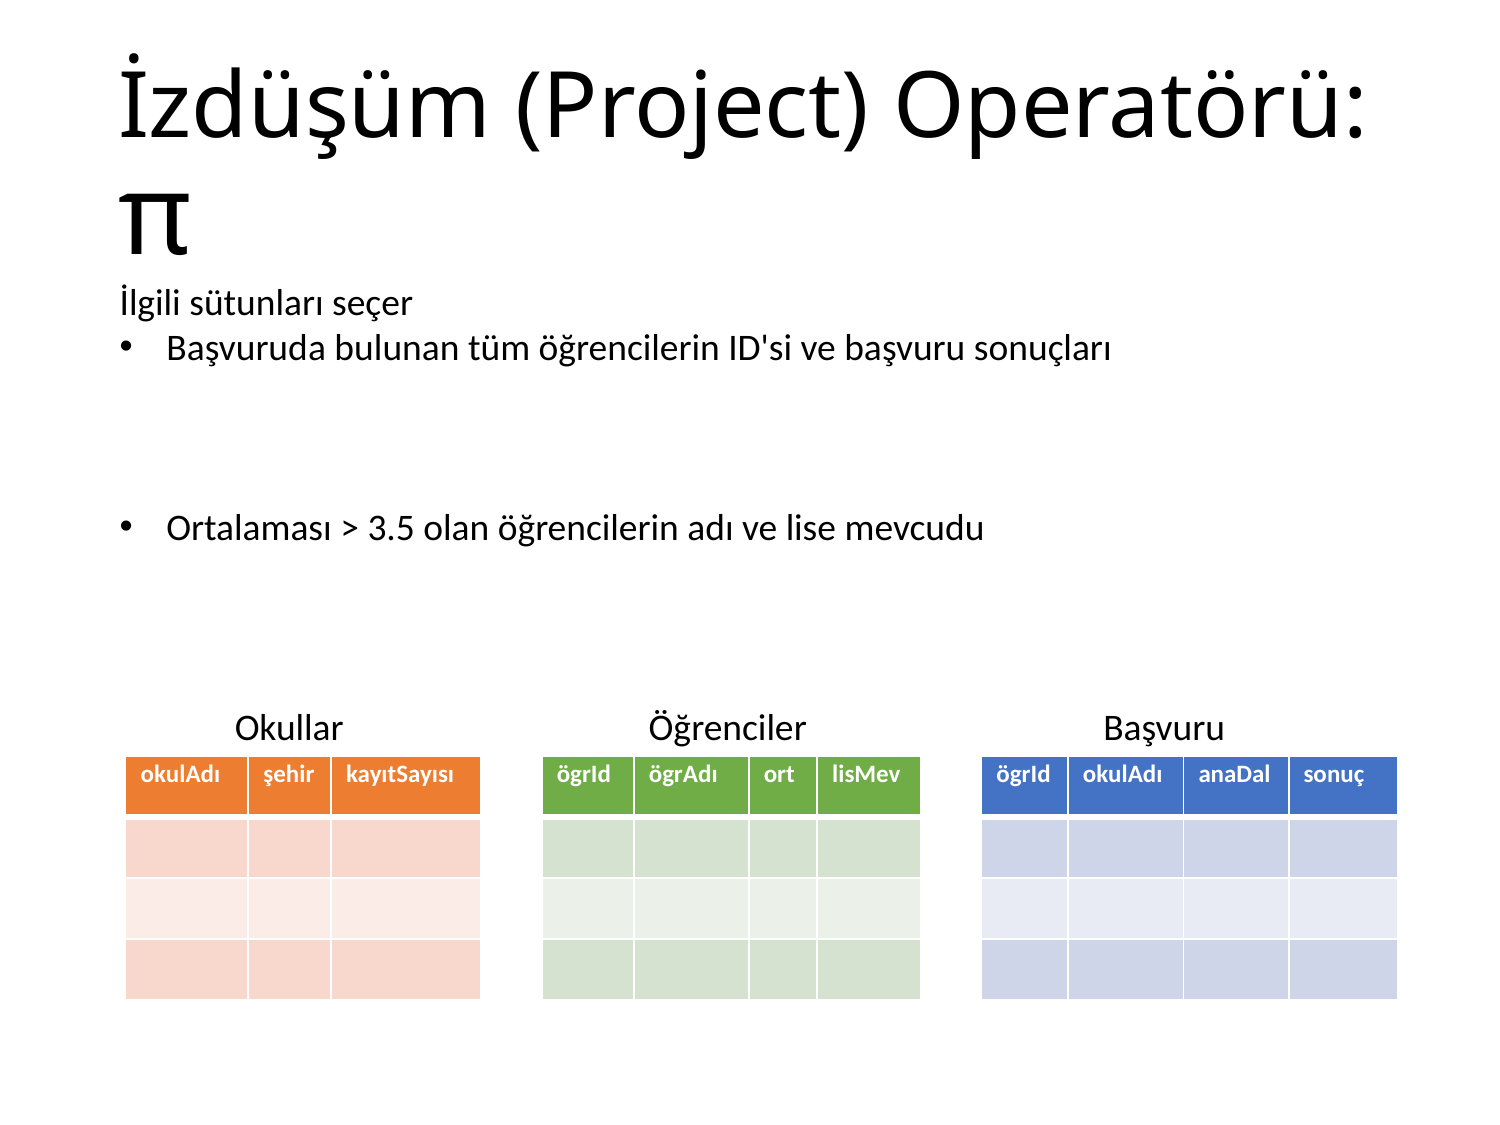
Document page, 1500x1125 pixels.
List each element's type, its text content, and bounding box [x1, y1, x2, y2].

table_cell [818, 879, 920, 938]
table_cell [1184, 940, 1288, 999]
table_header lisMev [818, 757, 920, 814]
table_cell [332, 940, 480, 999]
table_cell [249, 879, 330, 938]
table_cell [1290, 940, 1397, 999]
table_header şehir [249, 757, 330, 814]
table_cell [126, 940, 247, 999]
table_cell [982, 879, 1067, 938]
table_header okulAdı [126, 757, 247, 814]
text_box İlgili sütunları seçer Başvuruda bulunan tüm öğrencilerin ID'si ve başvuru sonuçları Ortalaması > 3.5 olan öğrencilerin adı ve lise mevcudu [104, 270, 1128, 556]
table_cell [543, 940, 633, 999]
table_header sonuç [1290, 757, 1397, 814]
table_cell [249, 940, 330, 999]
table_cell [818, 940, 920, 999]
table_cell [543, 879, 633, 938]
table_cell [982, 820, 1067, 877]
table_cell [635, 940, 748, 999]
table_cell [1069, 820, 1183, 877]
table_header ögrId [543, 757, 633, 814]
table_cell [635, 879, 748, 938]
table_cell [635, 820, 748, 877]
table_cell [332, 820, 480, 877]
table_cell [126, 820, 247, 877]
title İzdüşüm (Project) Operatörü: π [103, 59, 1397, 278]
table_cell [750, 879, 816, 938]
table_header ögrAdı [635, 757, 748, 814]
table_cell [1290, 879, 1397, 938]
table_cell [818, 820, 920, 877]
table_header anaDal [1184, 757, 1288, 814]
table_cell [1290, 820, 1397, 877]
table_cell [1184, 879, 1288, 938]
table_cell [126, 879, 247, 938]
table_header ögrId [982, 757, 1067, 814]
table_cell [750, 940, 816, 999]
table_header kayıtSayısı [332, 757, 480, 814]
table_cell [1069, 879, 1183, 938]
table_cell [332, 879, 480, 938]
table_cell [1184, 820, 1288, 877]
table_cell [750, 820, 816, 877]
table_cell [982, 940, 1067, 999]
table_cell [543, 820, 633, 877]
table_cell [1069, 940, 1183, 999]
table_header okulAdı [1069, 757, 1183, 814]
table_header ort [750, 757, 816, 814]
table_cell [249, 820, 330, 877]
text_box Okullar Öğrenciler Başvuru [219, 695, 1243, 756]
